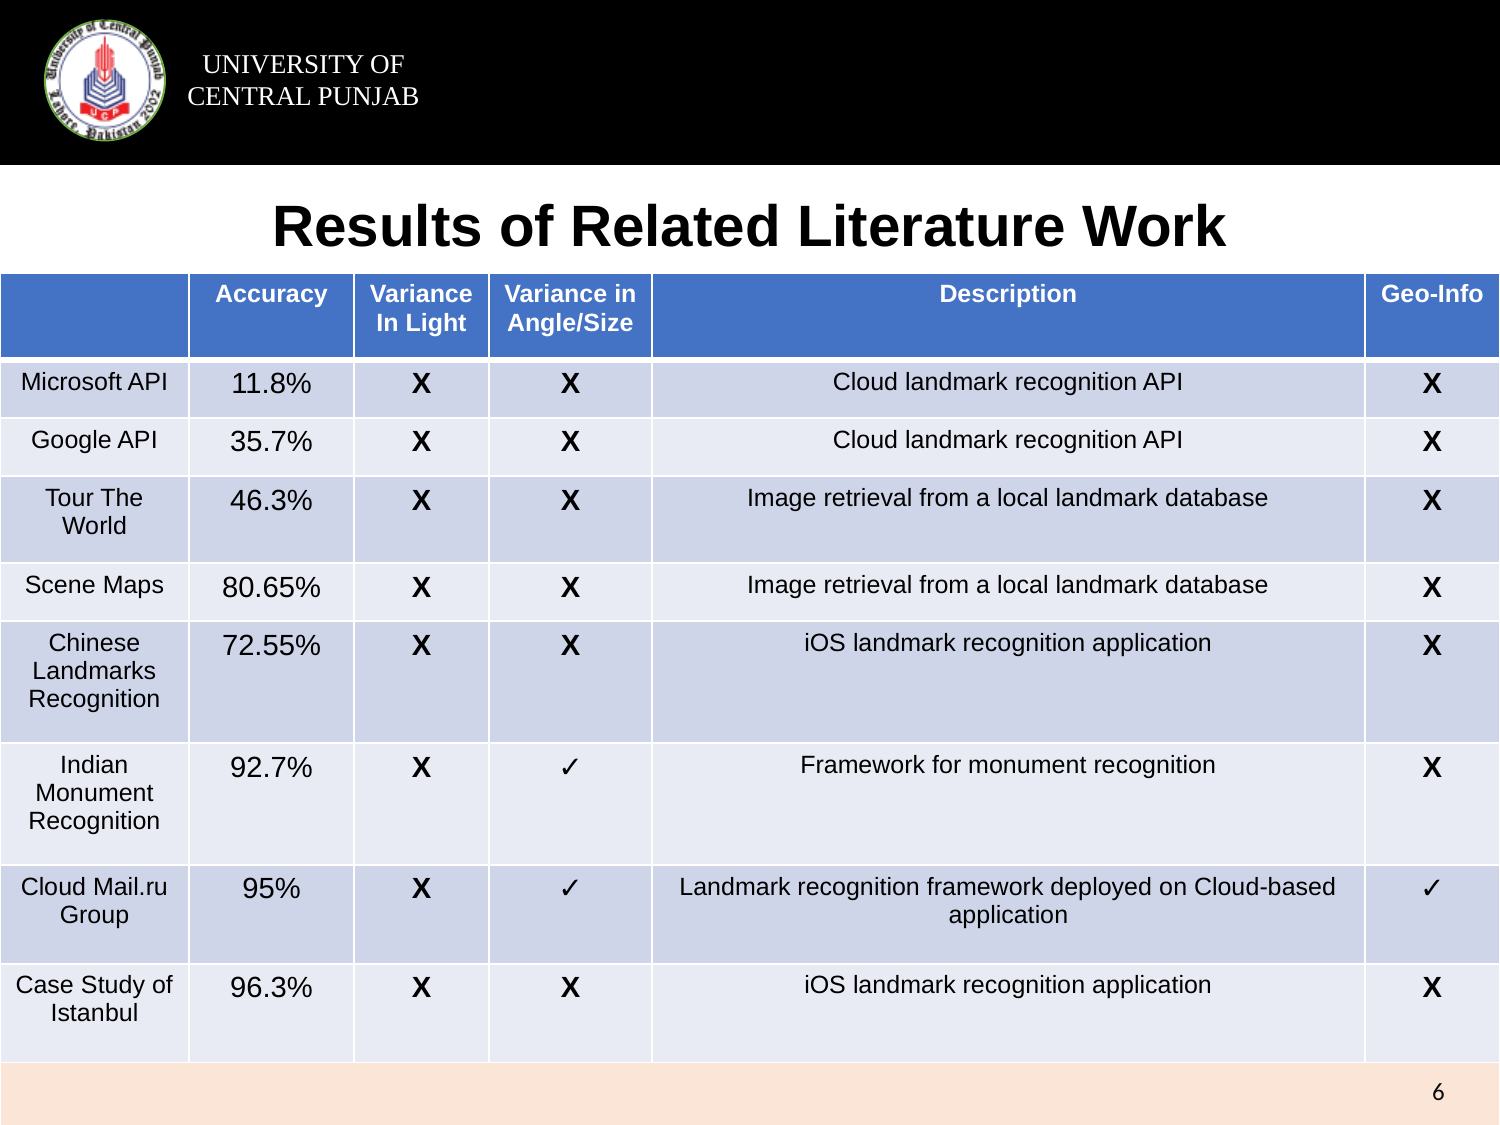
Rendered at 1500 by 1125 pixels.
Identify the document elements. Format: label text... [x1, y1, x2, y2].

table_cell 80.65% [190, 564, 353, 620]
table_cell X [355, 744, 488, 864]
table_header Geo-Info [1366, 274, 1499, 357]
slide_number 6 [1122, 1063, 1460, 1120]
table_cell iOS landmark recognition application [653, 965, 1364, 1062]
table_cell X [490, 564, 651, 620]
table_cell Tour The World [1, 477, 188, 562]
table_cell ✓ [1366, 866, 1499, 963]
table_cell X [1366, 622, 1499, 742]
table_cell X [355, 965, 488, 1062]
table_cell X [355, 419, 488, 475]
table_cell X [1366, 564, 1499, 620]
table_header Accuracy [190, 274, 353, 357]
table_cell iOS landmark recognition application [653, 622, 1364, 742]
table_cell X [1366, 965, 1499, 1062]
table_header Variance in Angle/Size [490, 274, 651, 357]
table_cell X [1366, 419, 1499, 475]
table_cell 95% [190, 866, 353, 963]
table_cell X [355, 866, 488, 963]
table_cell X [355, 622, 488, 742]
table_cell 46.3% [190, 477, 353, 562]
table_cell ✓ [490, 866, 651, 963]
table_cell Microsoft API [1, 363, 188, 417]
table_cell Cloud landmark recognition API [653, 363, 1364, 417]
text_box [0, 1063, 1500, 1125]
table_header [1, 274, 188, 357]
table_cell X [1366, 744, 1499, 864]
table_cell X [490, 419, 651, 475]
table_cell 72.55% [190, 622, 353, 742]
table_cell Image retrieval from a local landmark database [653, 477, 1364, 562]
table_cell Cloud Mail.ru Group [1, 866, 188, 963]
table_cell 92.7% [190, 744, 353, 864]
table_cell Scene Maps [1, 564, 188, 620]
table_header Description [653, 274, 1364, 357]
table_cell X [1366, 477, 1499, 562]
table_cell Chinese Landmarks Recognition [1, 622, 188, 742]
table_cell X [355, 363, 488, 417]
table_cell 35.7% [190, 419, 353, 475]
table_cell Google API [1, 419, 188, 475]
table_cell 96.3% [190, 965, 353, 1062]
table_cell Case Study of Istanbul [1, 965, 188, 1062]
table_cell Cloud landmark recognition API [653, 419, 1364, 475]
table_cell Framework for monument recognition [653, 744, 1364, 864]
table_cell X [490, 622, 651, 742]
text_box [0, 0, 1500, 165]
table_cell 11.8% [190, 363, 353, 417]
table_cell X [490, 965, 651, 1062]
table_cell X [490, 477, 651, 562]
table_cell Landmark recognition framework deployed on Cloud-based application [653, 866, 1364, 963]
table_cell X [355, 564, 488, 620]
text_box Results of Related Literature Work [73, 180, 1427, 266]
table_cell Image retrieval from a local landmark database [653, 564, 1364, 620]
table_cell Indian Monument Recognition [1, 744, 188, 864]
table_header Variance In Light [355, 274, 488, 357]
text_box UNIVERSITY OF CENTRAL PUNJAB [167, 38, 442, 119]
picture [46, 19, 167, 140]
table_cell ✓ [490, 744, 651, 864]
table_cell X [490, 363, 651, 417]
table_cell X [355, 477, 488, 562]
table_cell X [1366, 363, 1499, 417]
